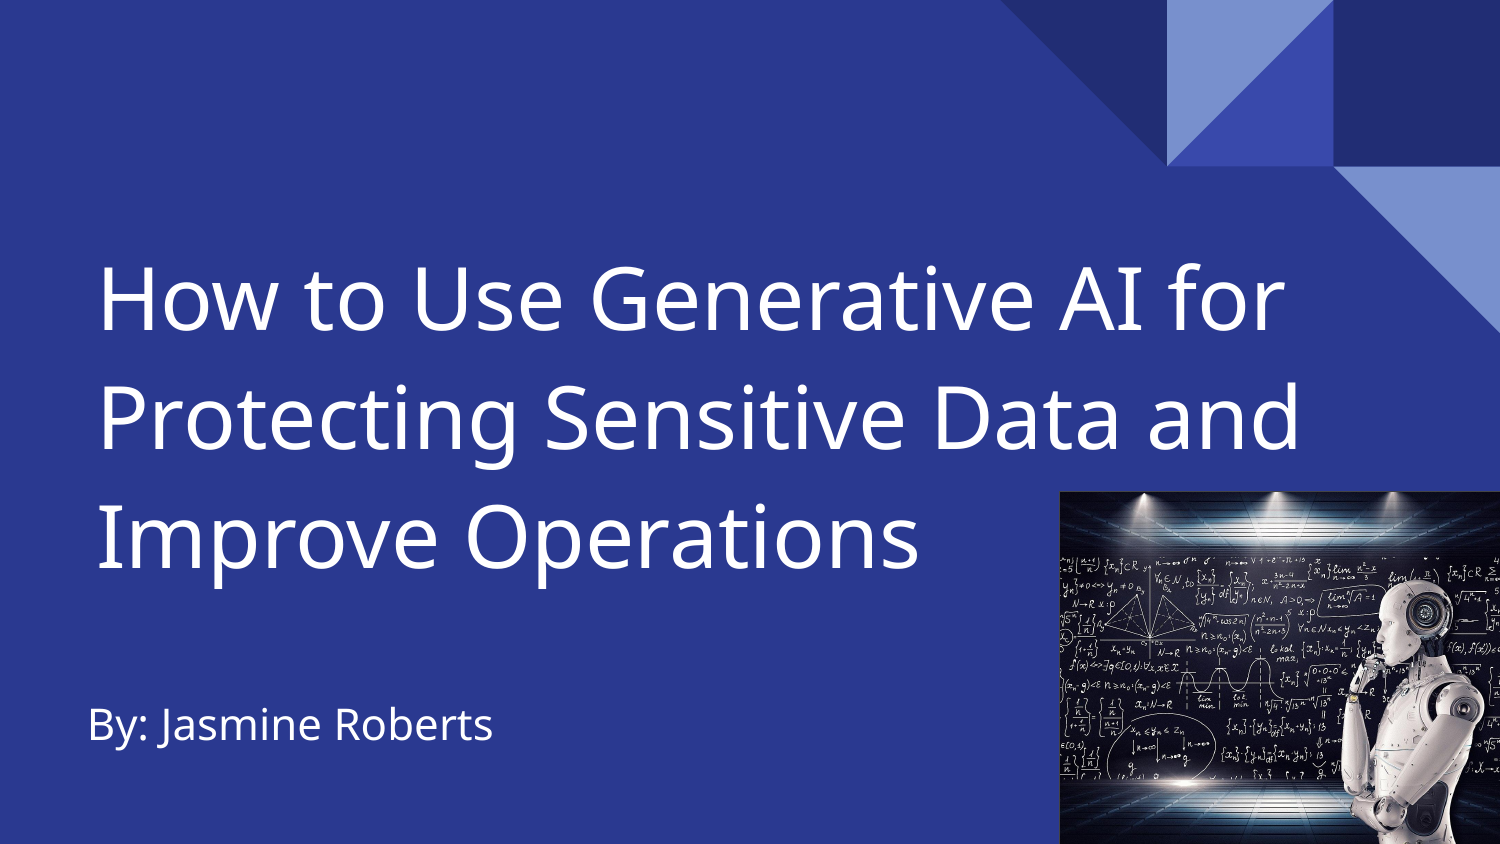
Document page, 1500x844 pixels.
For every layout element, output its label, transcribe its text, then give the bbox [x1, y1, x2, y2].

subtitle By: Jasmine Roberts [71, 678, 878, 774]
picture [1060, 491, 1500, 844]
title How to Use Generative AI for Protecting Sensitive Data and Improve Operations [81, 59, 1463, 610]
